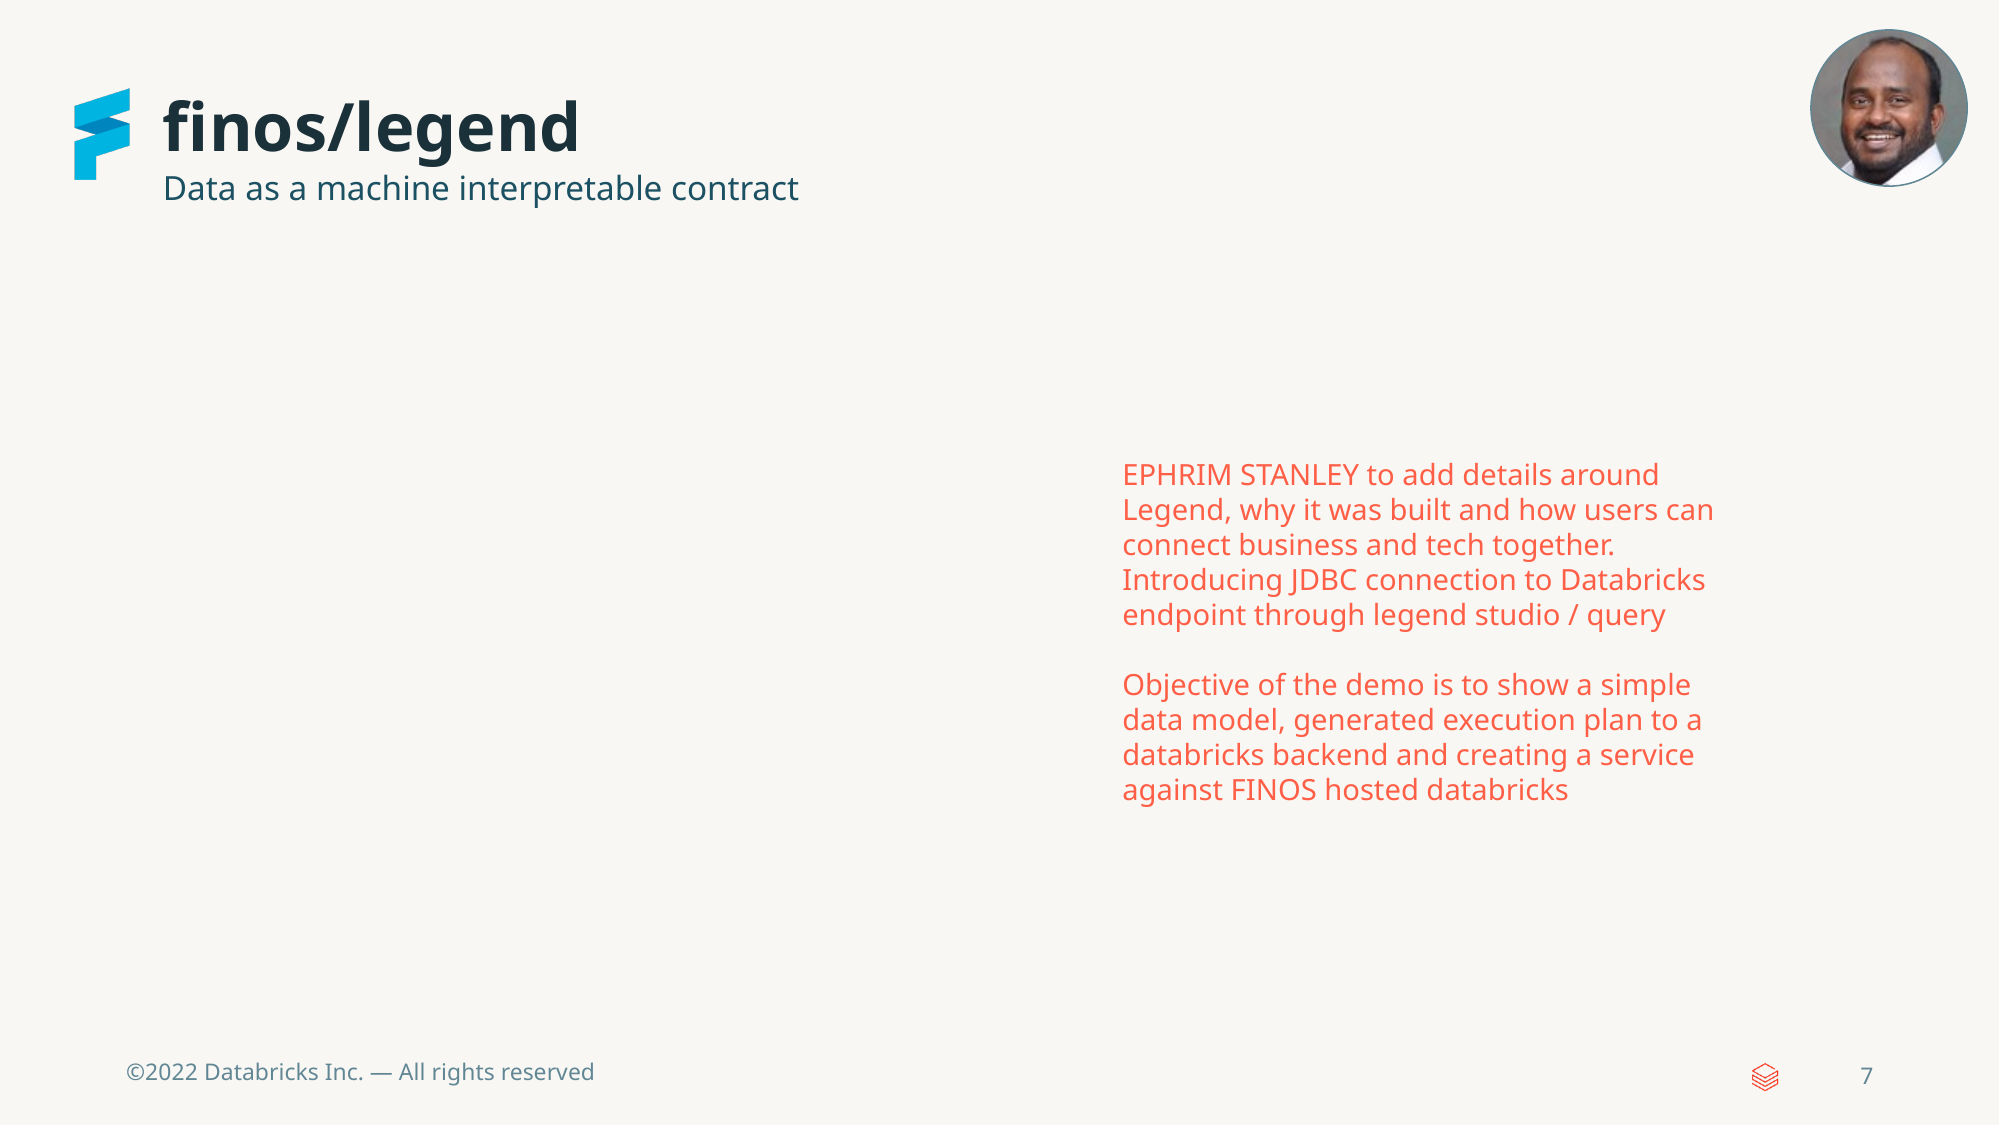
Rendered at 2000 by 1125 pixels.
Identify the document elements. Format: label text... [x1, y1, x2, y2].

slide_number 7 [1820, 1061, 1874, 1093]
picture [54, 88, 151, 185]
text_box EPHRIM STANLEY to add details around Legend, why it was built and how users can connect business and tech together. Introducing JDBC connection to Databricks endpoint through legend studio / query Objective of the demo is to show a simple data model, generated execution plan to a databricks backend and creating a service against FINOS hosted databricks [1107, 441, 1742, 822]
picture [1749, 1061, 1781, 1093]
title finos/legend [162, 88, 1805, 171]
picture [1810, 29, 1968, 187]
subtitle Data as a machine interpretable contract [162, 171, 1912, 225]
